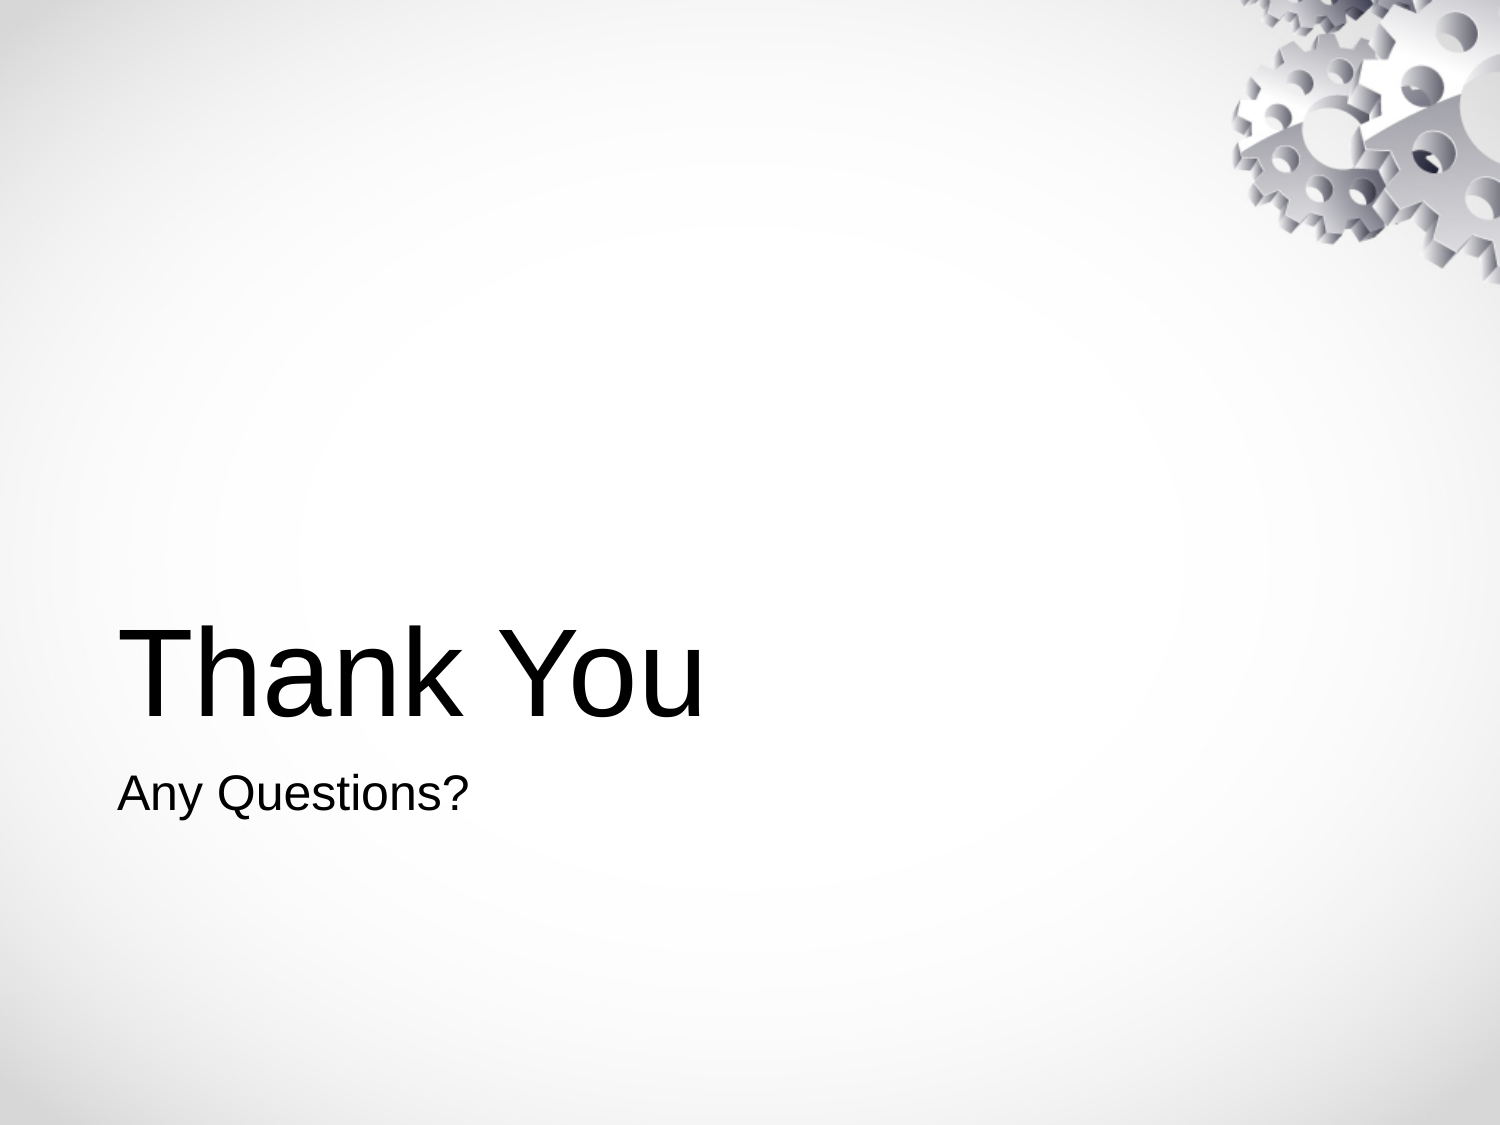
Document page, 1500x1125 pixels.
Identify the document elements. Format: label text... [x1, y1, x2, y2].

title Thank You [102, 280, 1397, 749]
picture [0, 0, 1500, 1125]
list Any Questions? [102, 752, 1397, 1000]
